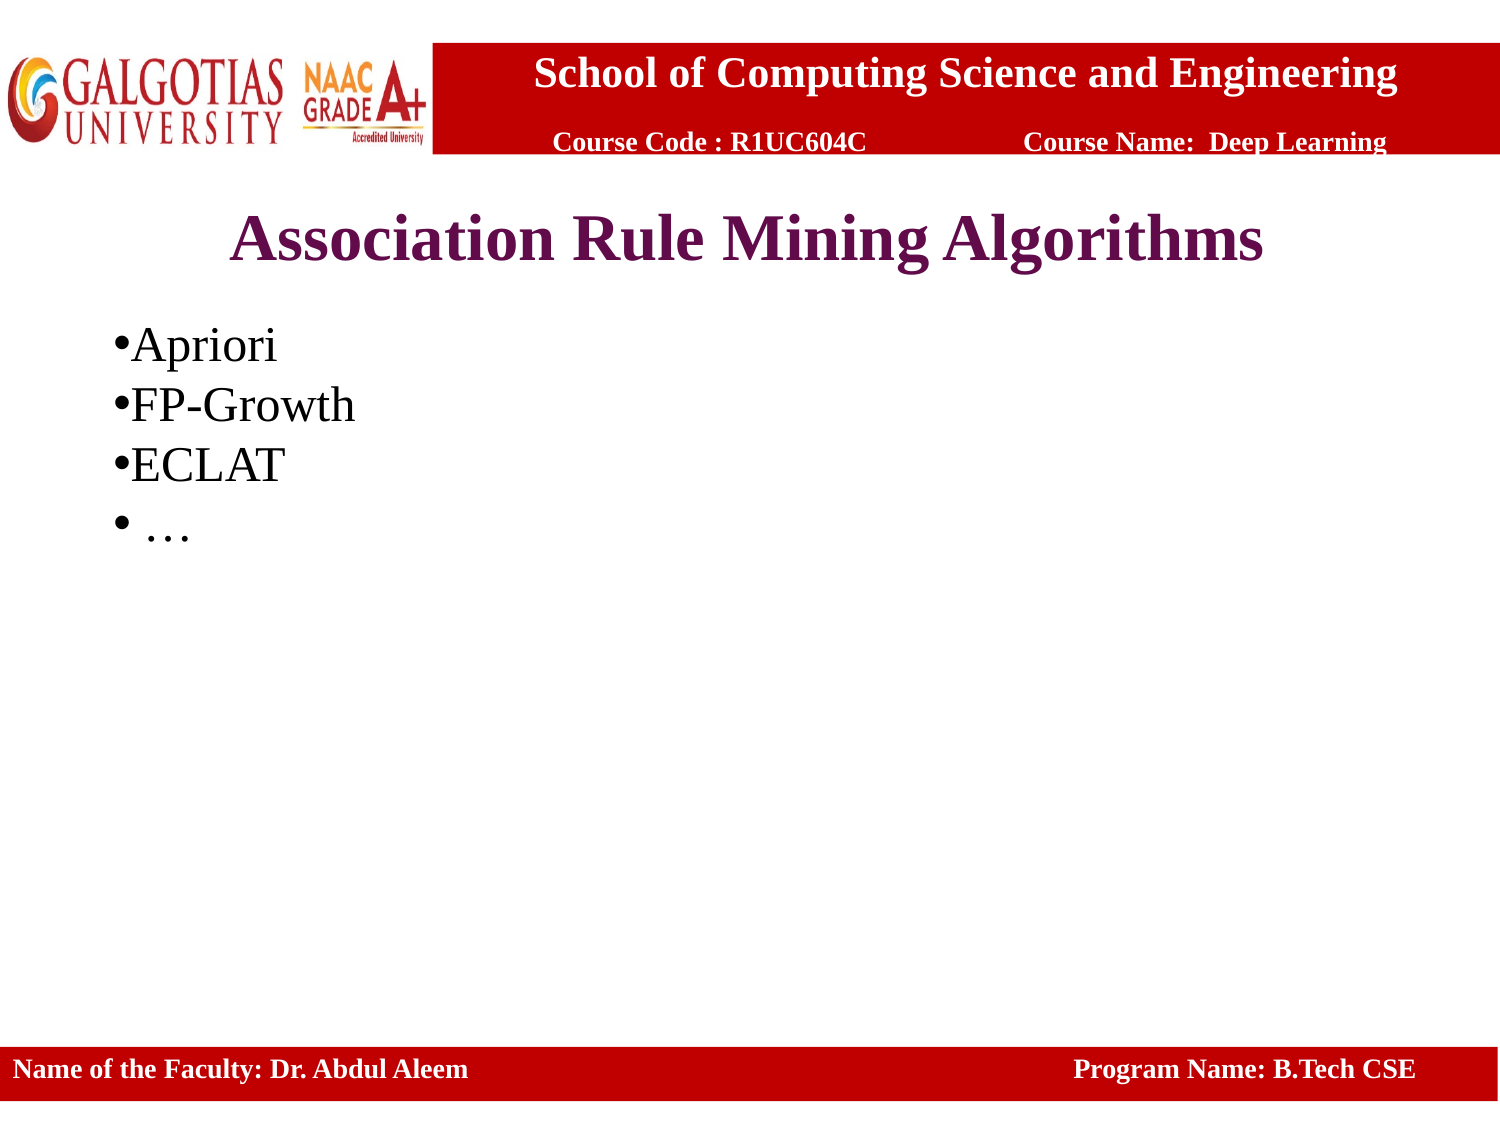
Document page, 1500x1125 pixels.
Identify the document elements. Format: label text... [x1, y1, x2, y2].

text_box Association Rule Mining Algorithms [72, 139, 1423, 328]
text_box Apriori FP-Growth ECLAT … [60, 304, 1435, 560]
text_box School of Computing Science and Engineering Course Code : R1UC604C Course Name: Deep Learning [433, 42, 1500, 155]
text_box Name of the Faculty: Dr. Abdul Aleem Program Name: B.Tech CSE [0, 1046, 1498, 1102]
picture [0, 42, 432, 155]
